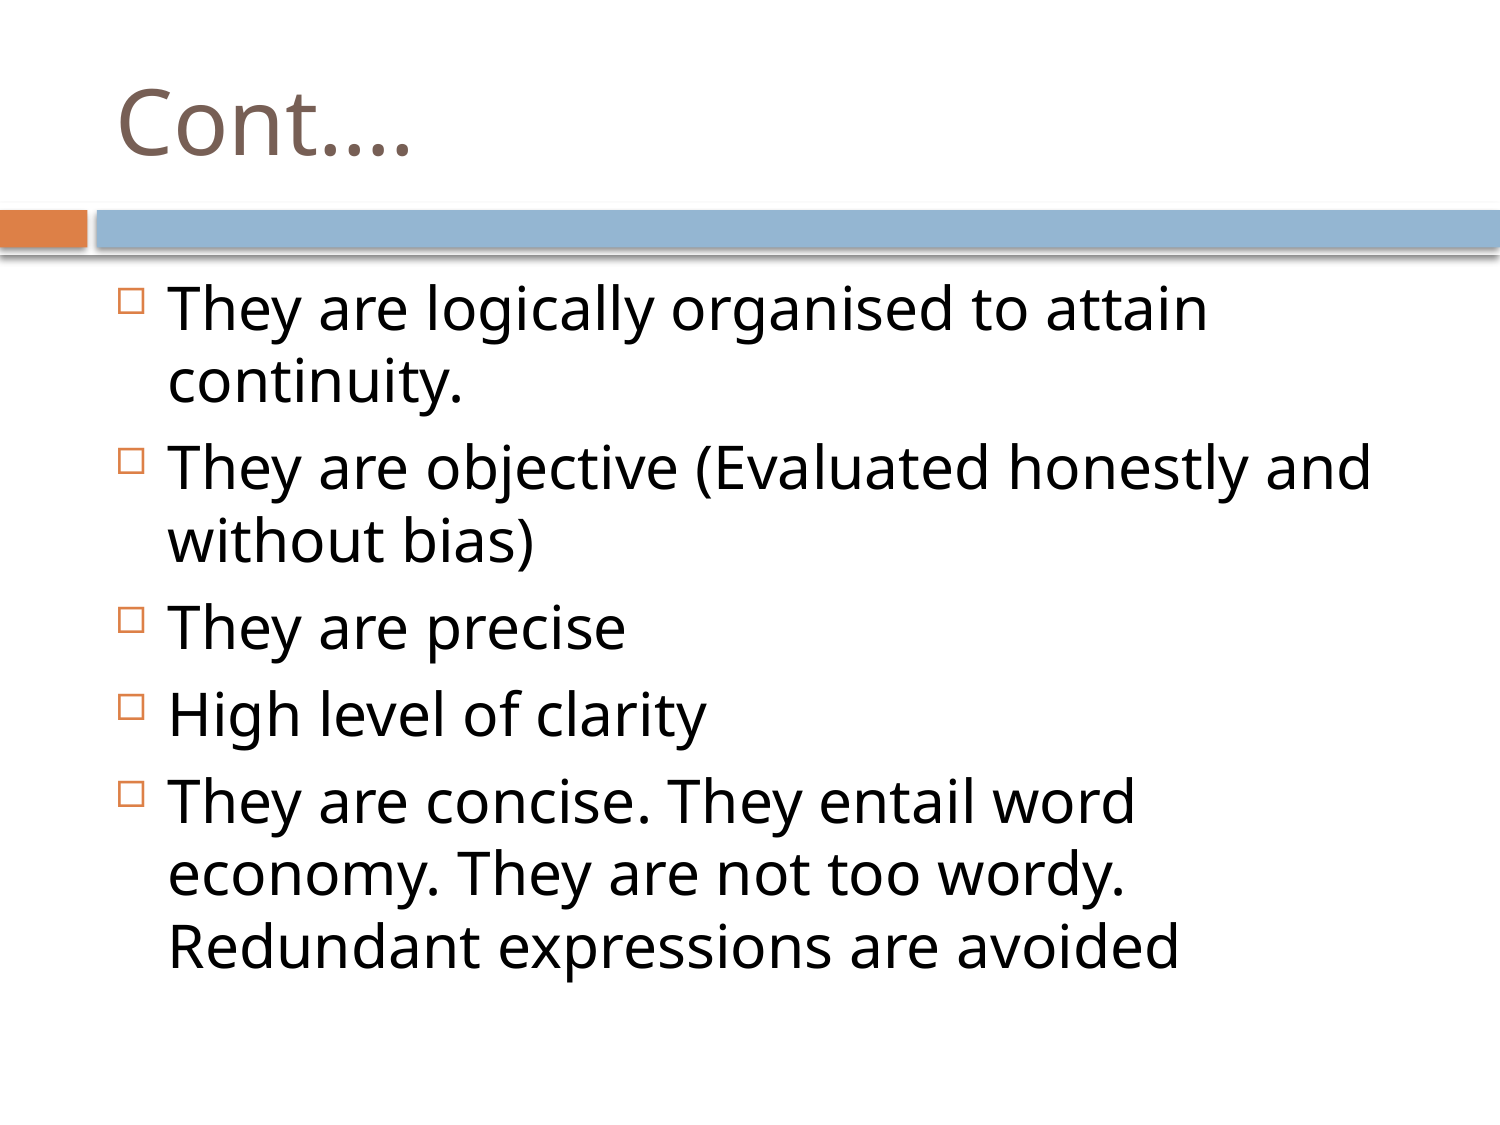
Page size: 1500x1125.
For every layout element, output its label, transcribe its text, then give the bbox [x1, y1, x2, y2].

list They are logically organised to attain continuity. They are objective (Evaluated honestly and without bias) They are precise High level of clarity They are concise. They entail word economy. They are not too wordy. Redundant expressions are avoided [100, 262, 1438, 1000]
title Cont…. [100, 37, 1438, 200]
